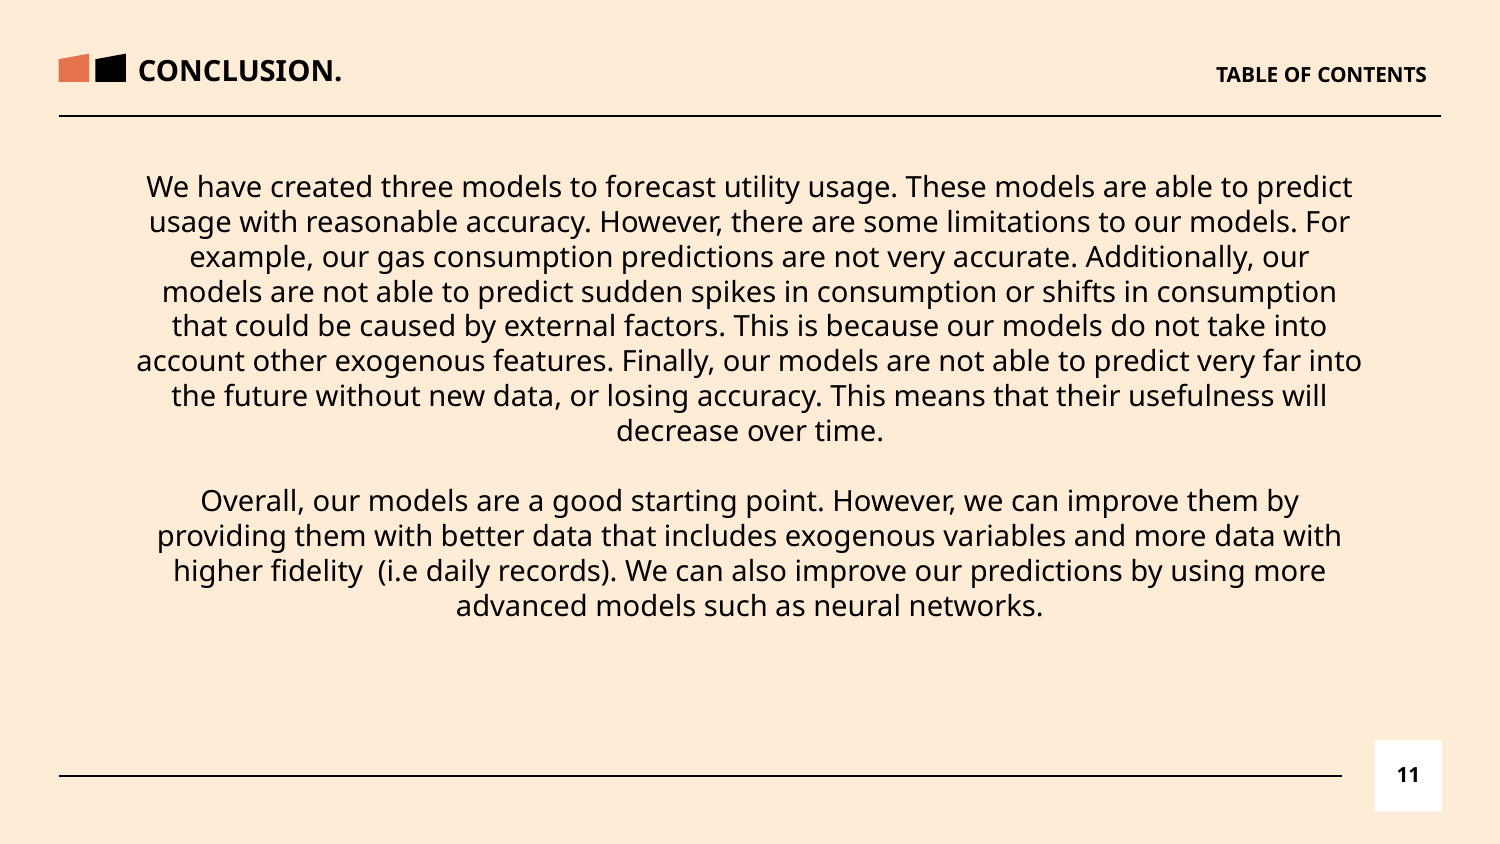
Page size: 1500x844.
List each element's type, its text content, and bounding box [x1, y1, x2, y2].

text_box [95, 53, 126, 82]
slide_number 11 [1374, 740, 1443, 812]
title TABLE OF CONTENTS [1033, 38, 1443, 110]
text_box CONCLUSION. [122, 37, 887, 104]
text_box We have created three models to forecast utility usage. These models are able to predict usage with reasonable accuracy. However, there are some limitations to our models. For example, our gas consumption predictions are not very accurate. Additionally, our models are not able to predict sudden spikes in consumption or shifts in consumption that could be caused by external factors. This is because our models do not take into account other exogenous features. Finally, our models are not able to predict very far into the future without new data, or losing accuracy. This means that their usefulness will decrease over time. Overall, our models are a good starting point. However, we can improve them by providing them with better data that includes exogenous variables and more data with higher fidelity (i.e daily records). We can also improve our predictions by using more advanced models such as neural networks. [121, 160, 1379, 630]
text_box [58, 53, 90, 82]
